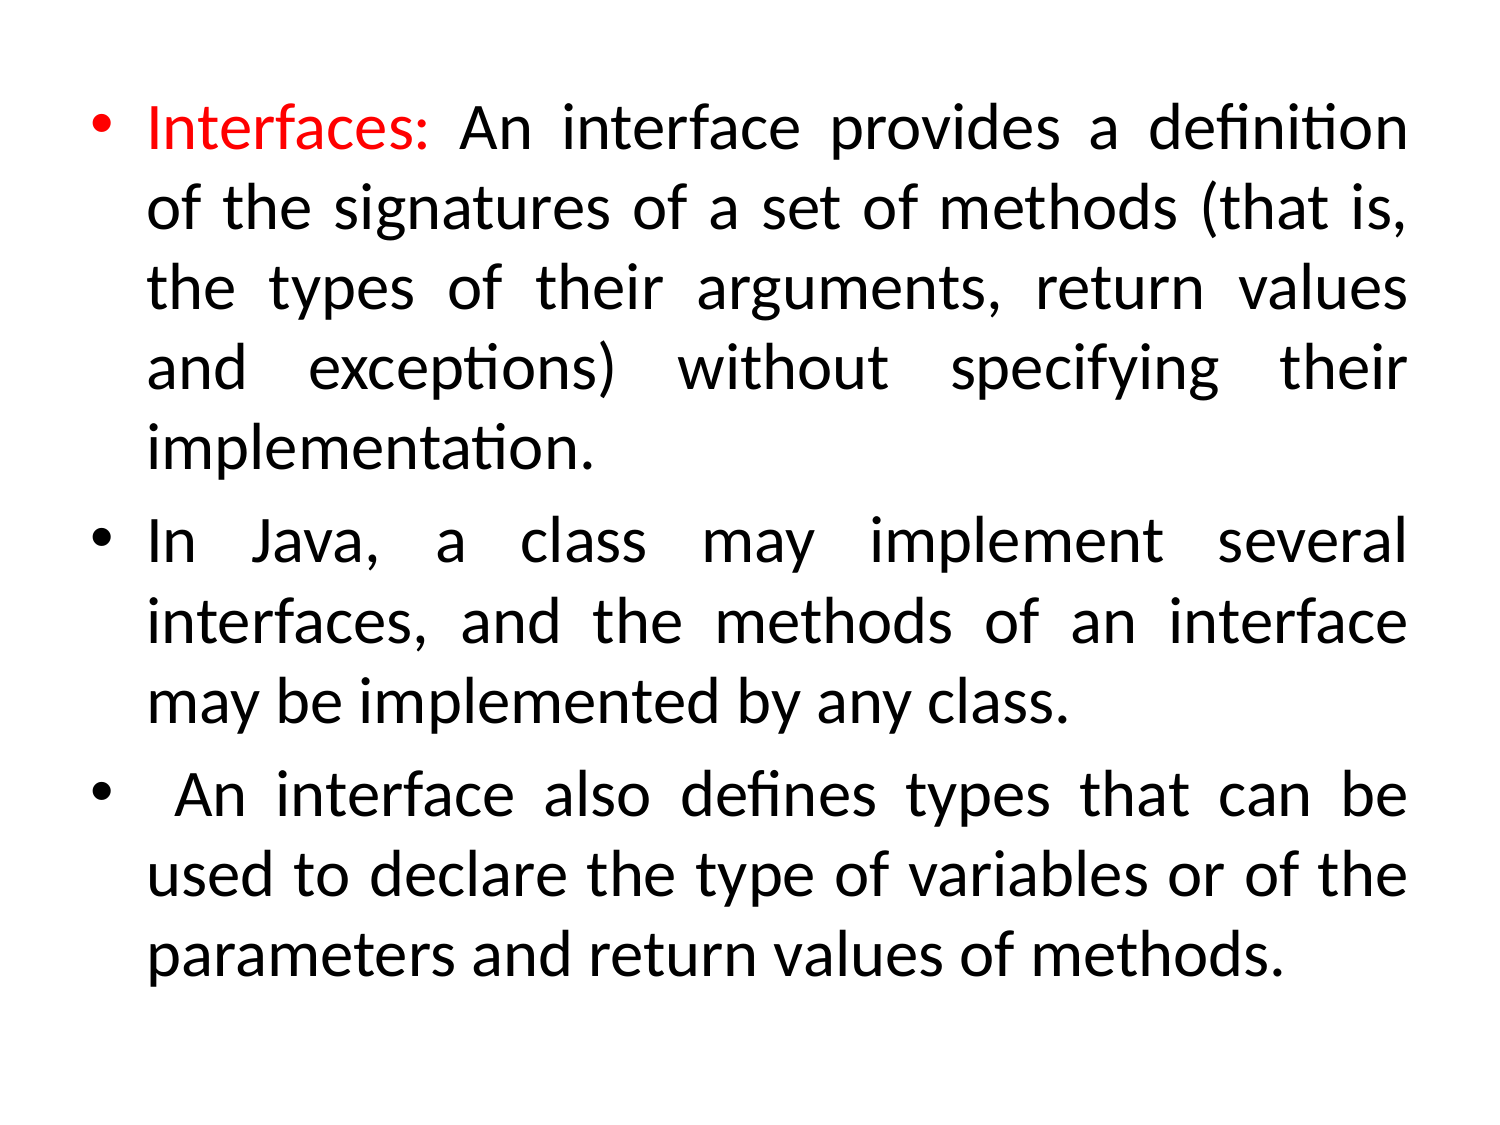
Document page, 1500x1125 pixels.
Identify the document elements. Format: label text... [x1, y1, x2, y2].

list Interfaces: An interface provides a definition of the signatures of a set of methods (that is, the types of their arguments, return values and exceptions) without specifying their implementation. In Java, a class may implement several interfaces, and the methods of an interface may be implemented by any class. An interface also defines types that can be used to declare the type of variables or of the parameters and return values of methods. [75, 75, 1425, 1005]
